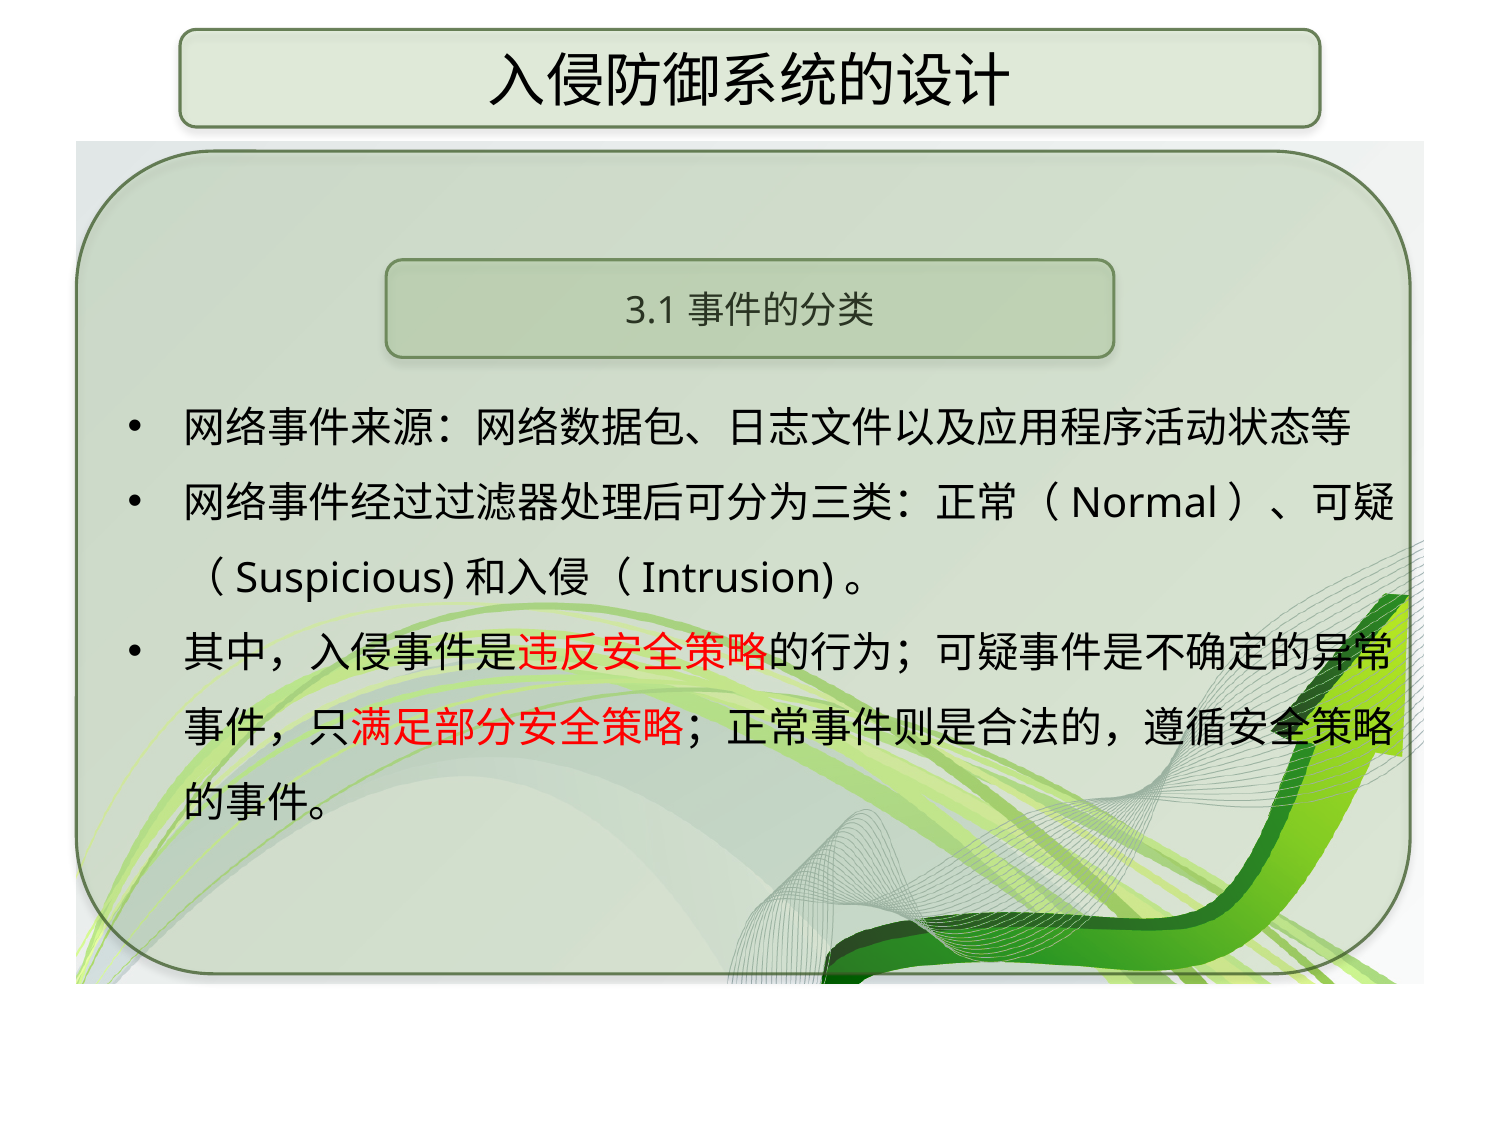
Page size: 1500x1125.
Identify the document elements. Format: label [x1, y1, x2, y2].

text_box [386, 250, 1114, 367]
text_box [179, 20, 1320, 137]
picture [76, 141, 1424, 984]
